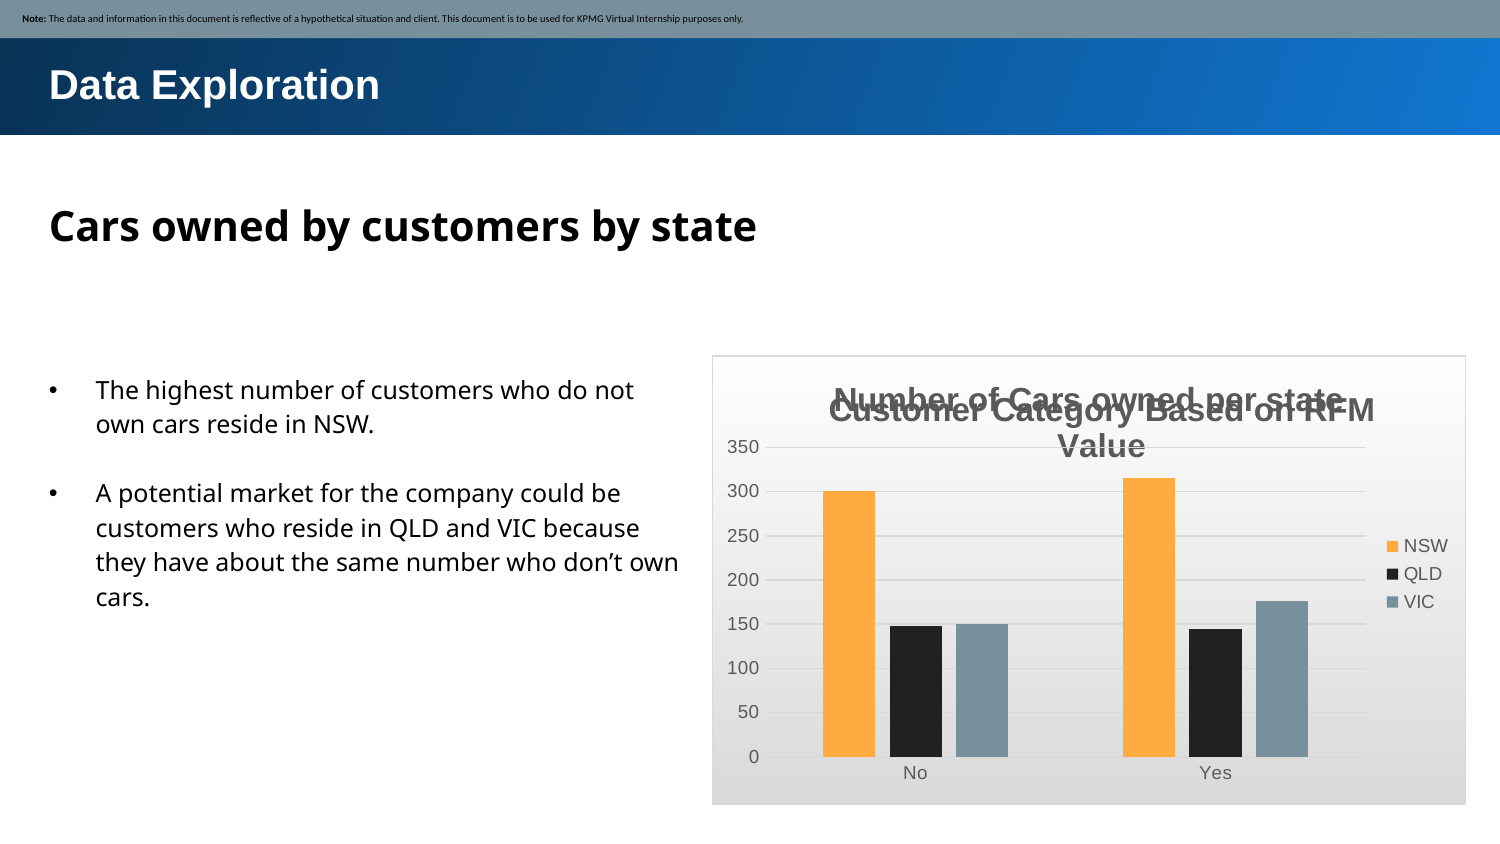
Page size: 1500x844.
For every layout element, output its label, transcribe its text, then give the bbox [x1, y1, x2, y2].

text_box Cars owned by customers by state [33, 177, 1439, 266]
text_box Data Exploration [33, 43, 1439, 124]
text_box Note: The data and information in this document is reflective of a hypothetical situation and client. This document is to be used for KPMG Virtual Internship purposes only. [0, 0, 1500, 39]
chart [711, 354, 1467, 806]
text_box [0, 39, 1500, 135]
text_box The highest number of customers who do not own cars reside in NSW. A potential market for the company could be customers who reside in QLD and VIC because they have about the same number who don’t own cars. [33, 355, 696, 661]
